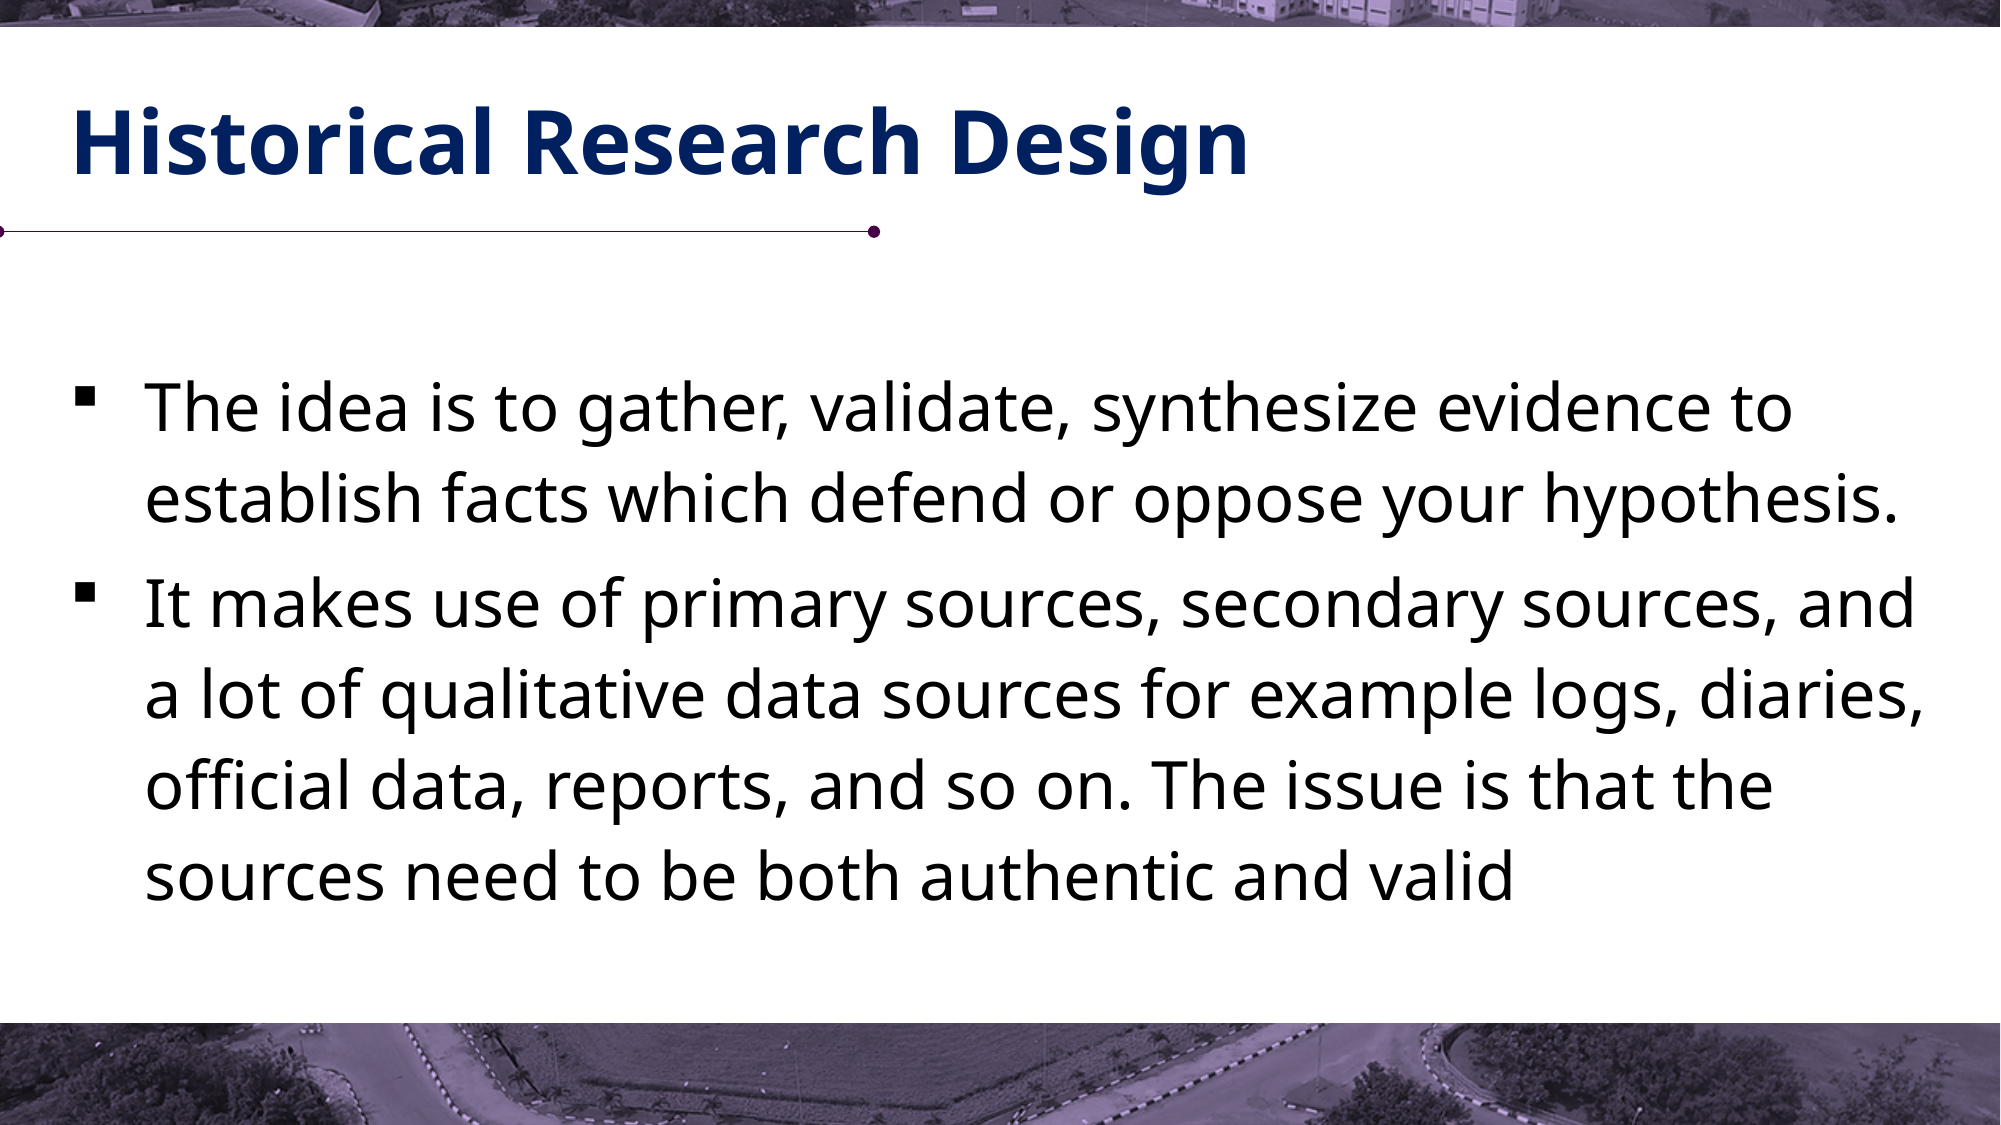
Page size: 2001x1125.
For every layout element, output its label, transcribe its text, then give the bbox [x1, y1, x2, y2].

list The idea is to gather, validate, synthesize evidence to establish facts which defend or oppose your hypothesis. It makes use of primary sources, secondary sources, and a lot of qualitative data sources for example logs, diaries, official data, reports, and so on. The issue is that the sources need to be both authentic and valid [55, 262, 1945, 1005]
title Historical Research Design [55, 45, 1835, 233]
